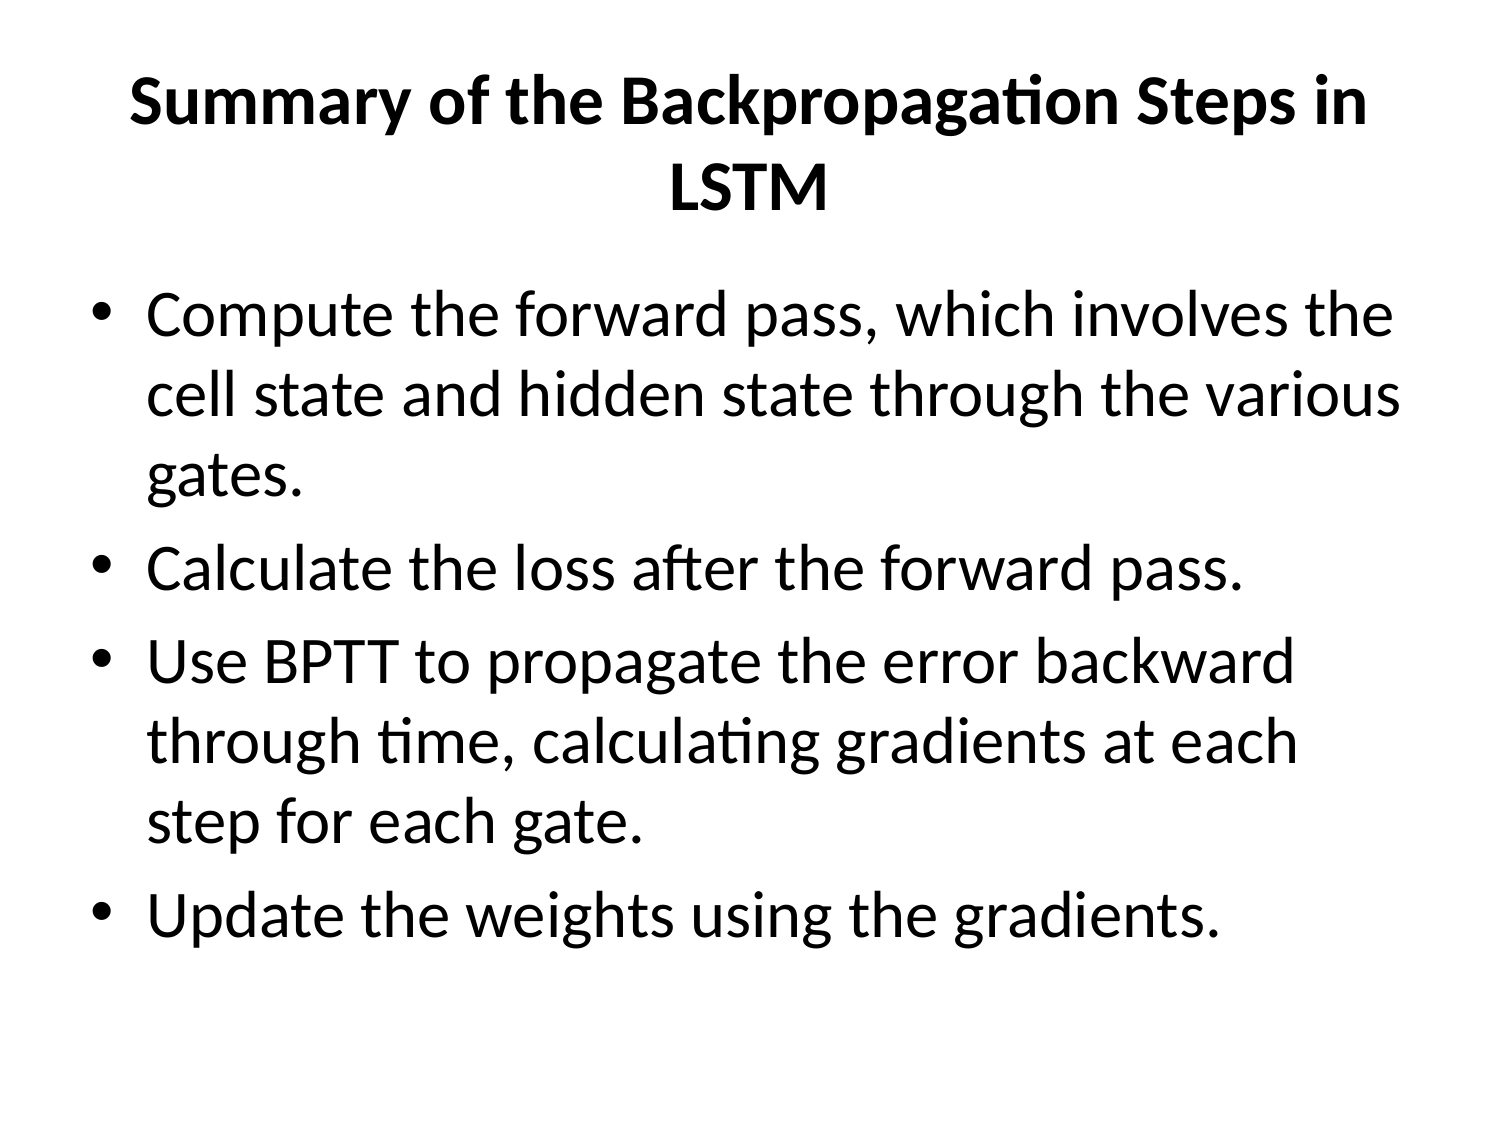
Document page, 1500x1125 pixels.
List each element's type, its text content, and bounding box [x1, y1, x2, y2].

title Summary of the Backpropagation Steps in LSTM [75, 45, 1425, 233]
list Compute the forward pass, which involves the cell state and hidden state through the various gates. Calculate the loss after the forward pass. Use BPTT to propagate the error backward through time, calculating gradients at each step for each gate. Update the weights using the gradients. [75, 262, 1425, 1005]
